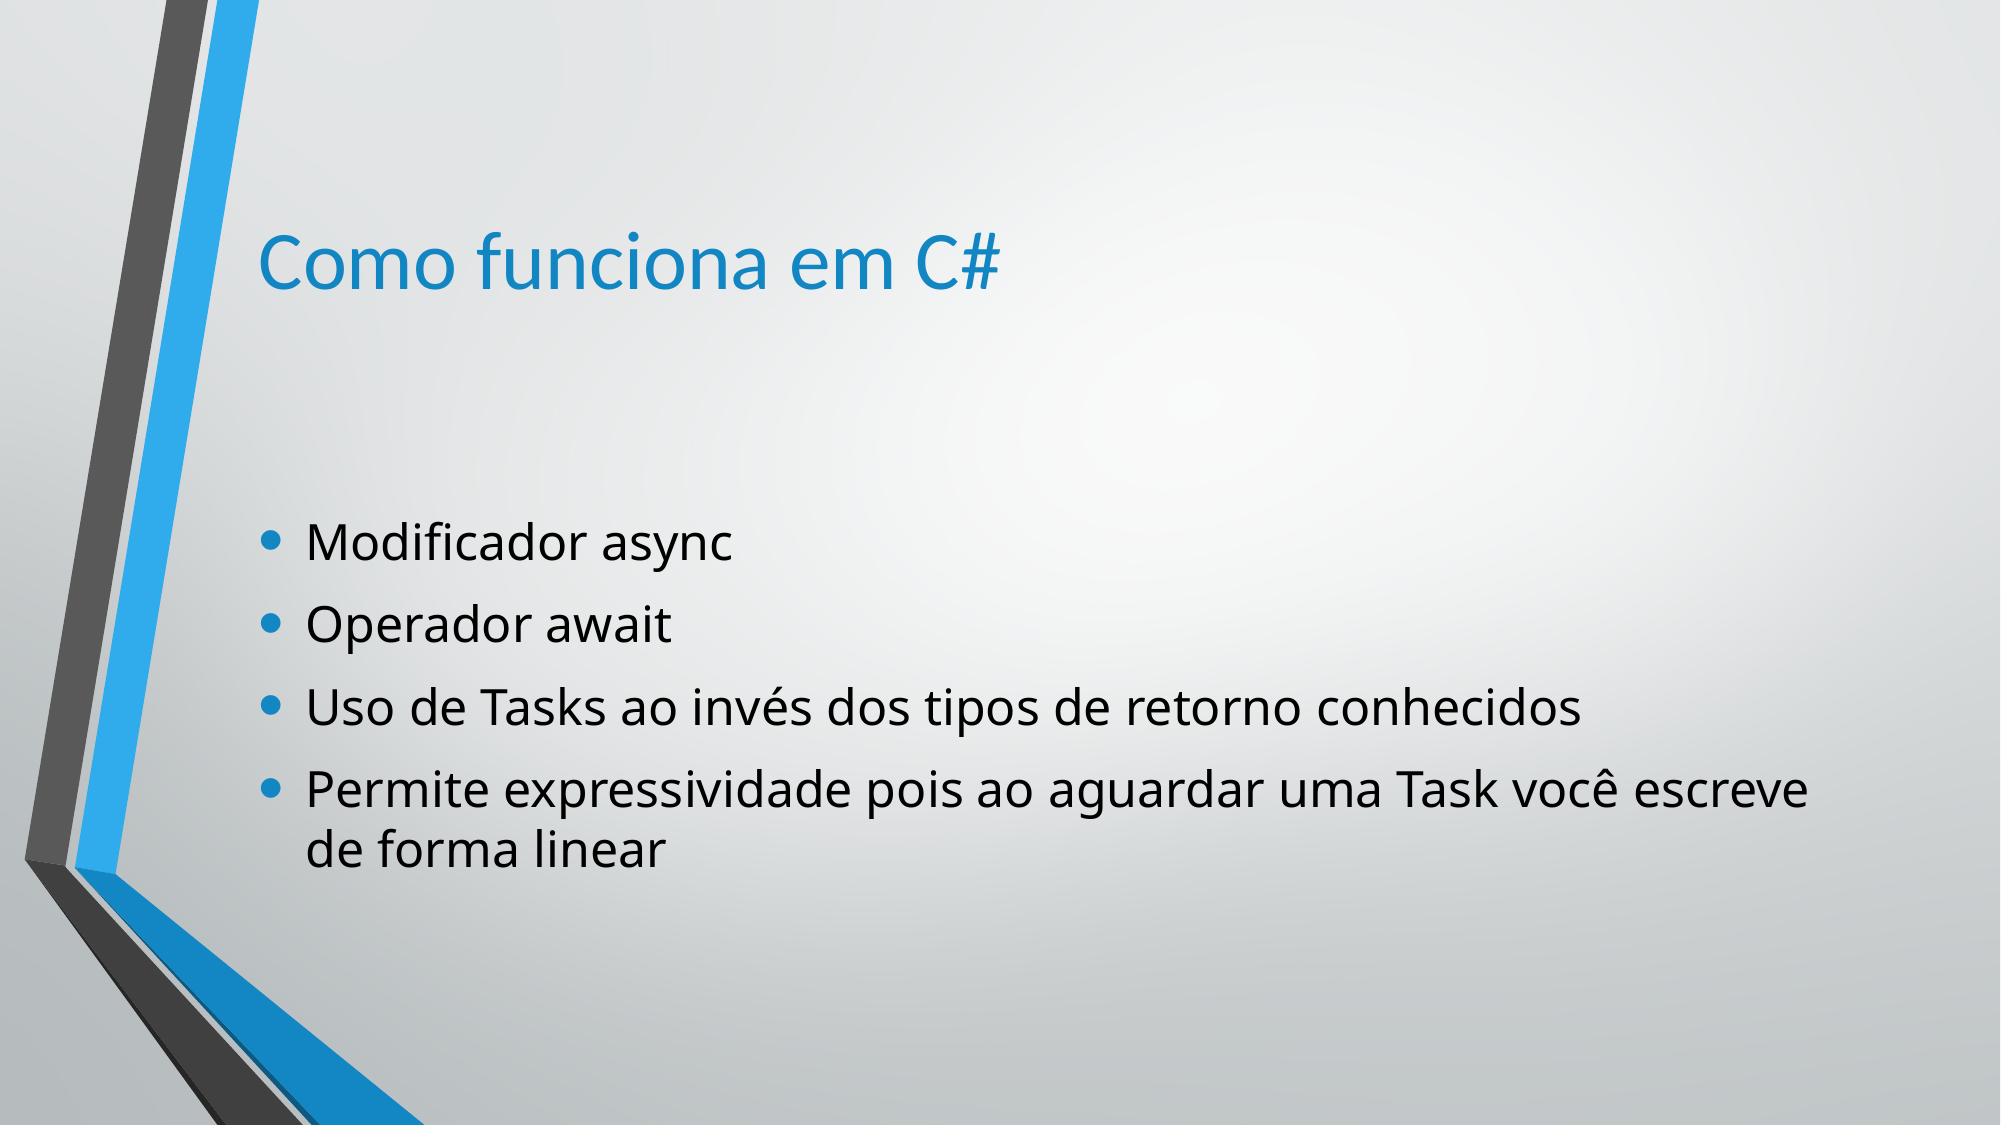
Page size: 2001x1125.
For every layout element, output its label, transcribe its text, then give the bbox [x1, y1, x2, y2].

list Modificador async Operador await Uso de Tasks ao invés dos tipos de retorno conhecidos Permite expressividade pois ao aguardar uma Task você escreve de forma linear [243, 437, 1887, 950]
title Como funciona em C# [243, 112, 1887, 400]
